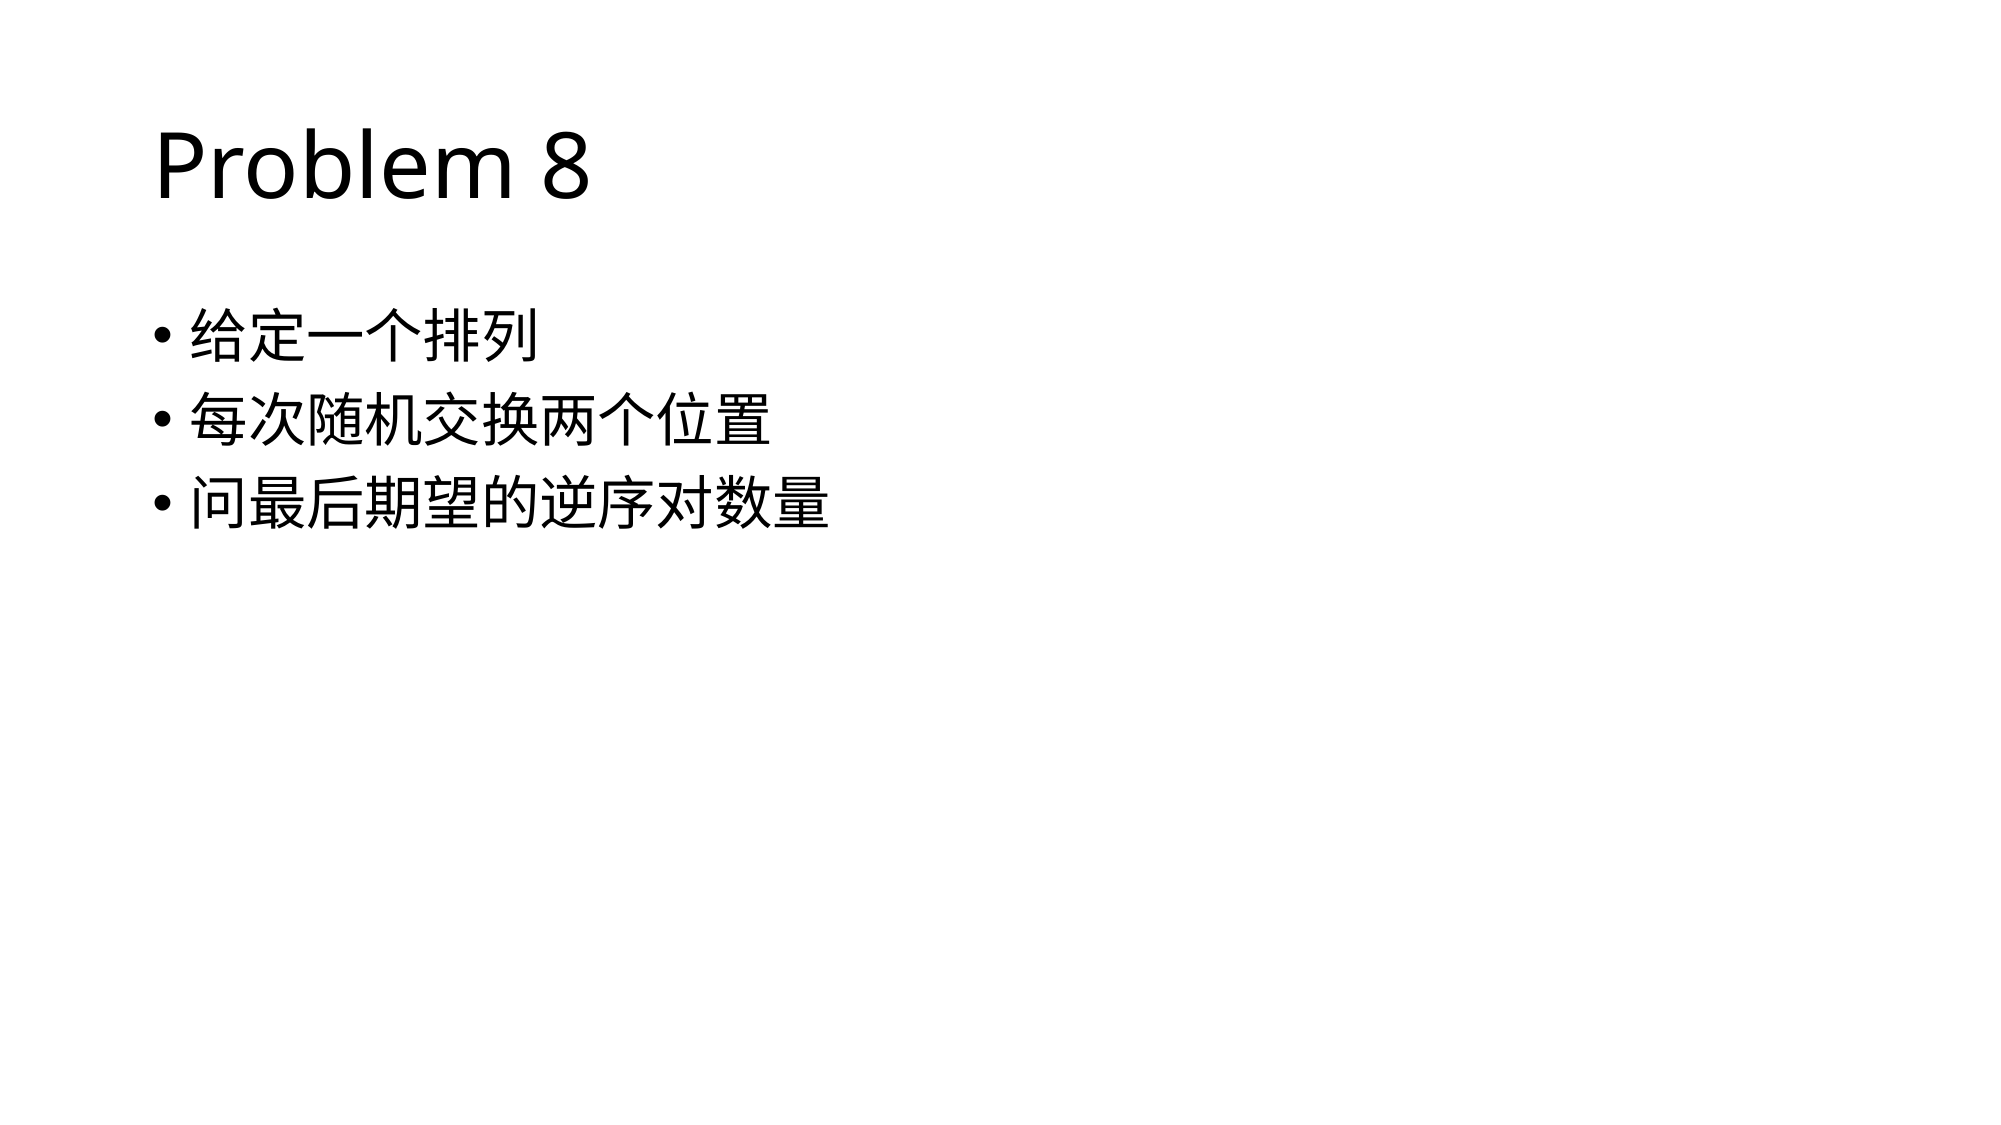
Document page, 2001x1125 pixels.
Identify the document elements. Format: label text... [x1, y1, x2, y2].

title Problem 8 [137, 59, 1863, 278]
